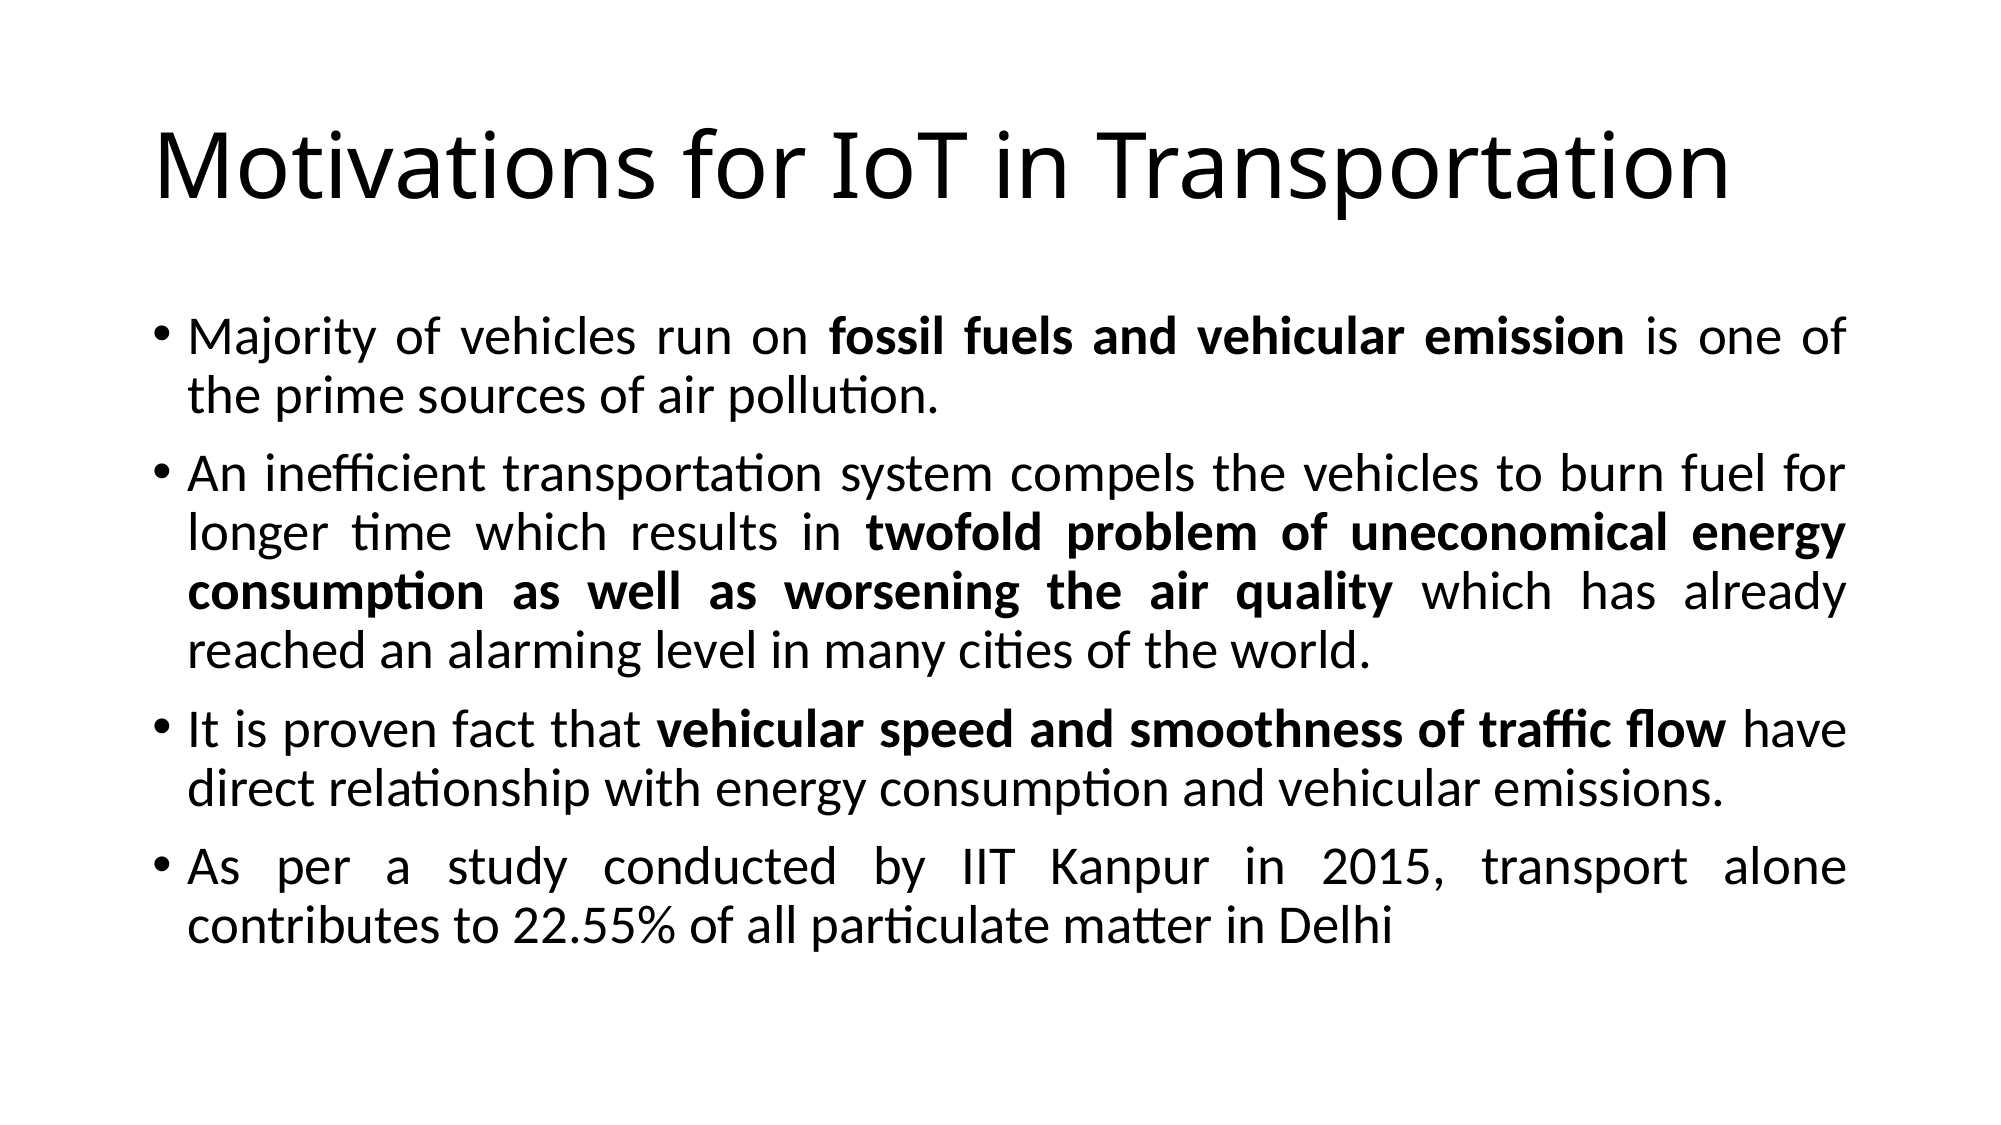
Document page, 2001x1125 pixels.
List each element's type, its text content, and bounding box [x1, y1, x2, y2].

title Motivations for IoT in Transportation [137, 59, 1863, 278]
list Majority of vehicles run on fossil fuels and vehicular emission is one of the prime sources of air pollution. An inefficient transportation system compels the vehicles to burn fuel for longer time which results in twofold problem of uneconomical energy consumption as well as worsening the air quality which has already reached an alarming level in many cities of the world. It is proven fact that vehicular speed and smoothness of traffic flow have direct relationship with energy consumption and vehicular emissions. As per a study conducted by IIT Kanpur in 2015, transport alone contributes to 22.55% of all particulate matter in Delhi [137, 299, 1863, 1014]
